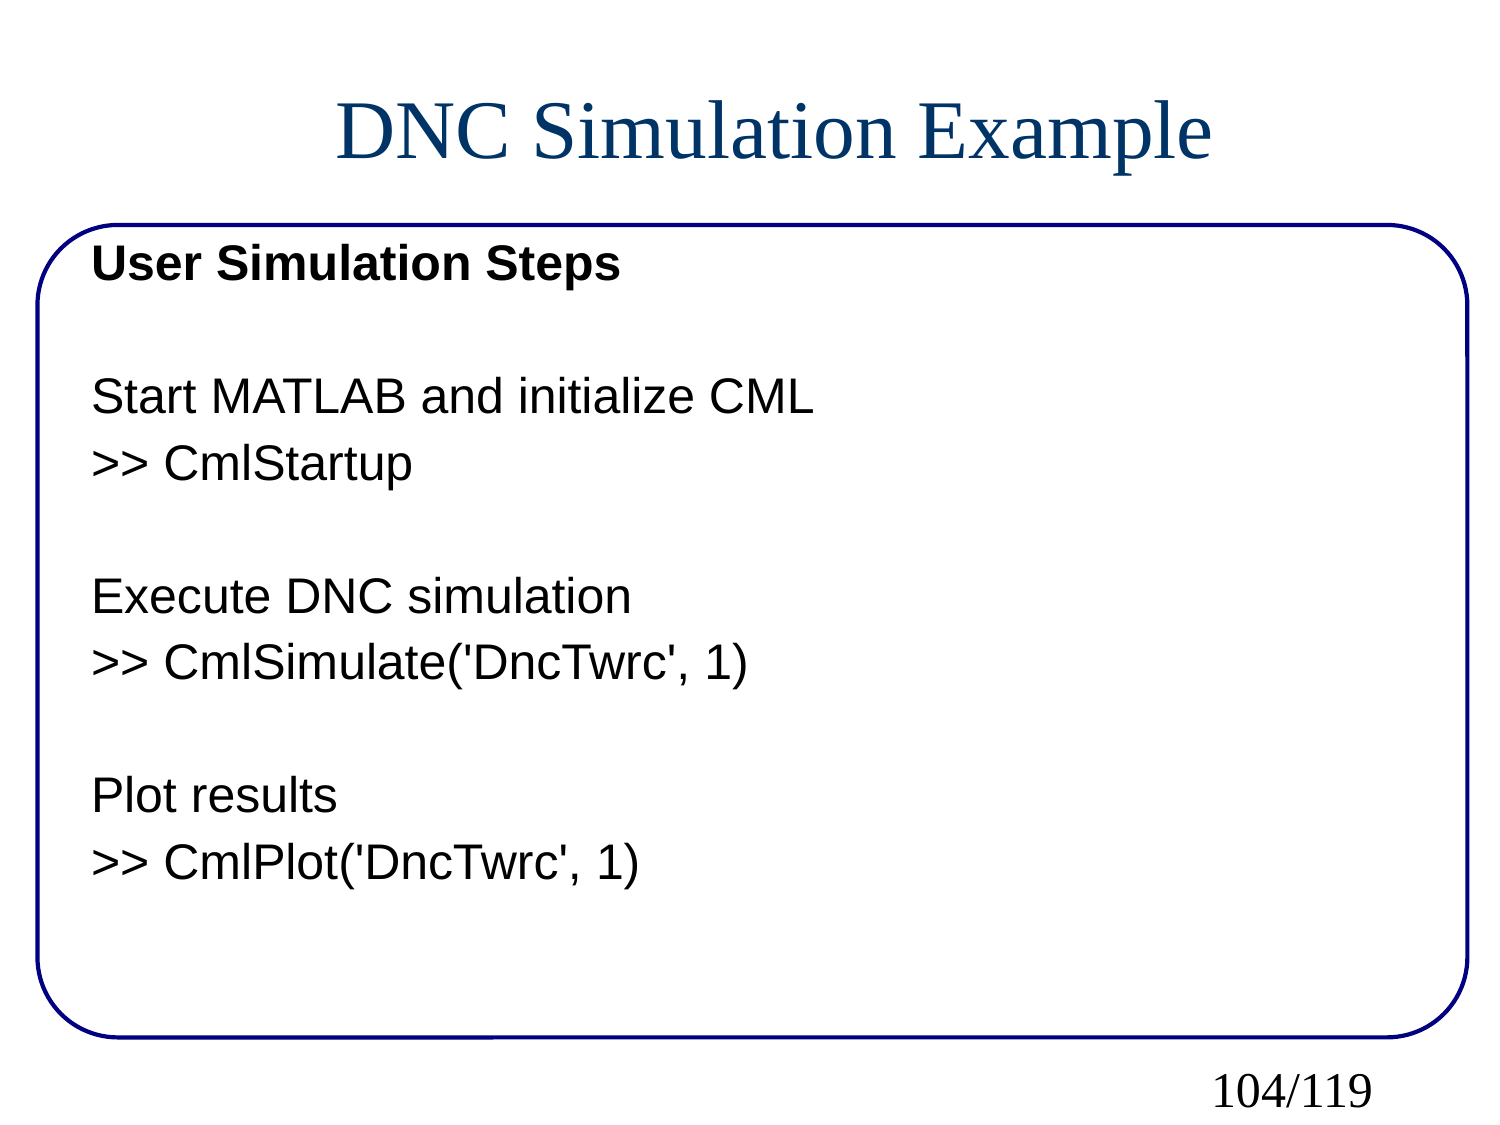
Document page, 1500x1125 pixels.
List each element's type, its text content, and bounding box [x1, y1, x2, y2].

title DNC Simulation Example [137, 49, 1413, 201]
list User Simulation Steps Start MATLAB and initialize CML >> CmlStartup Execute DNC simulation >> CmlSimulate('DncTwrc', 1) Plot results >> CmlPlot('DncTwrc', 1) [87, 237, 1438, 1047]
slide_number 104/119 [1196, 1049, 1500, 1125]
